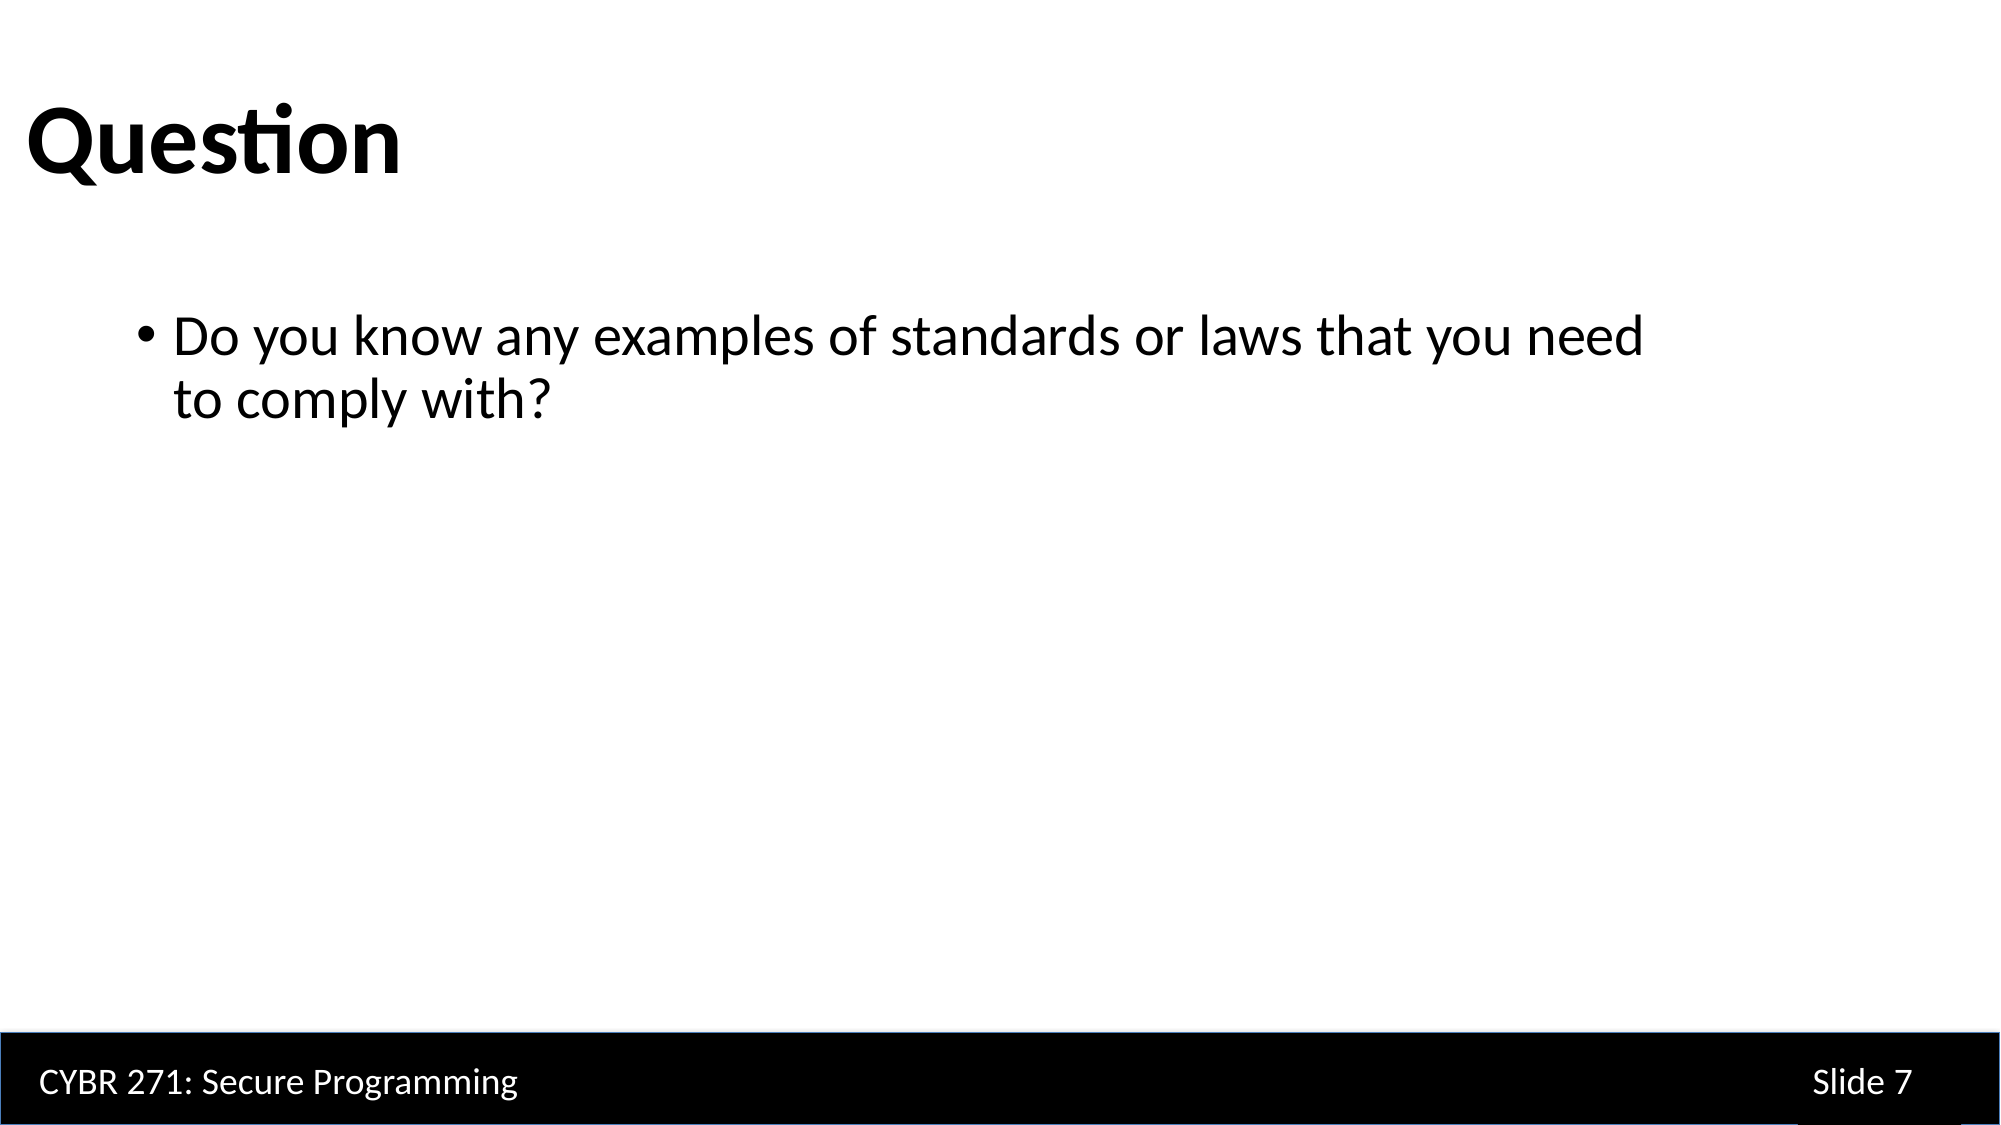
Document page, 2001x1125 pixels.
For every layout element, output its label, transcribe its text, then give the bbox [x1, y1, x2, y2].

text_box Question [12, 65, 663, 201]
text_box Do you know any examples of standards or laws that you need to comply with? [120, 297, 1722, 724]
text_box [0, 1032, 2000, 1125]
